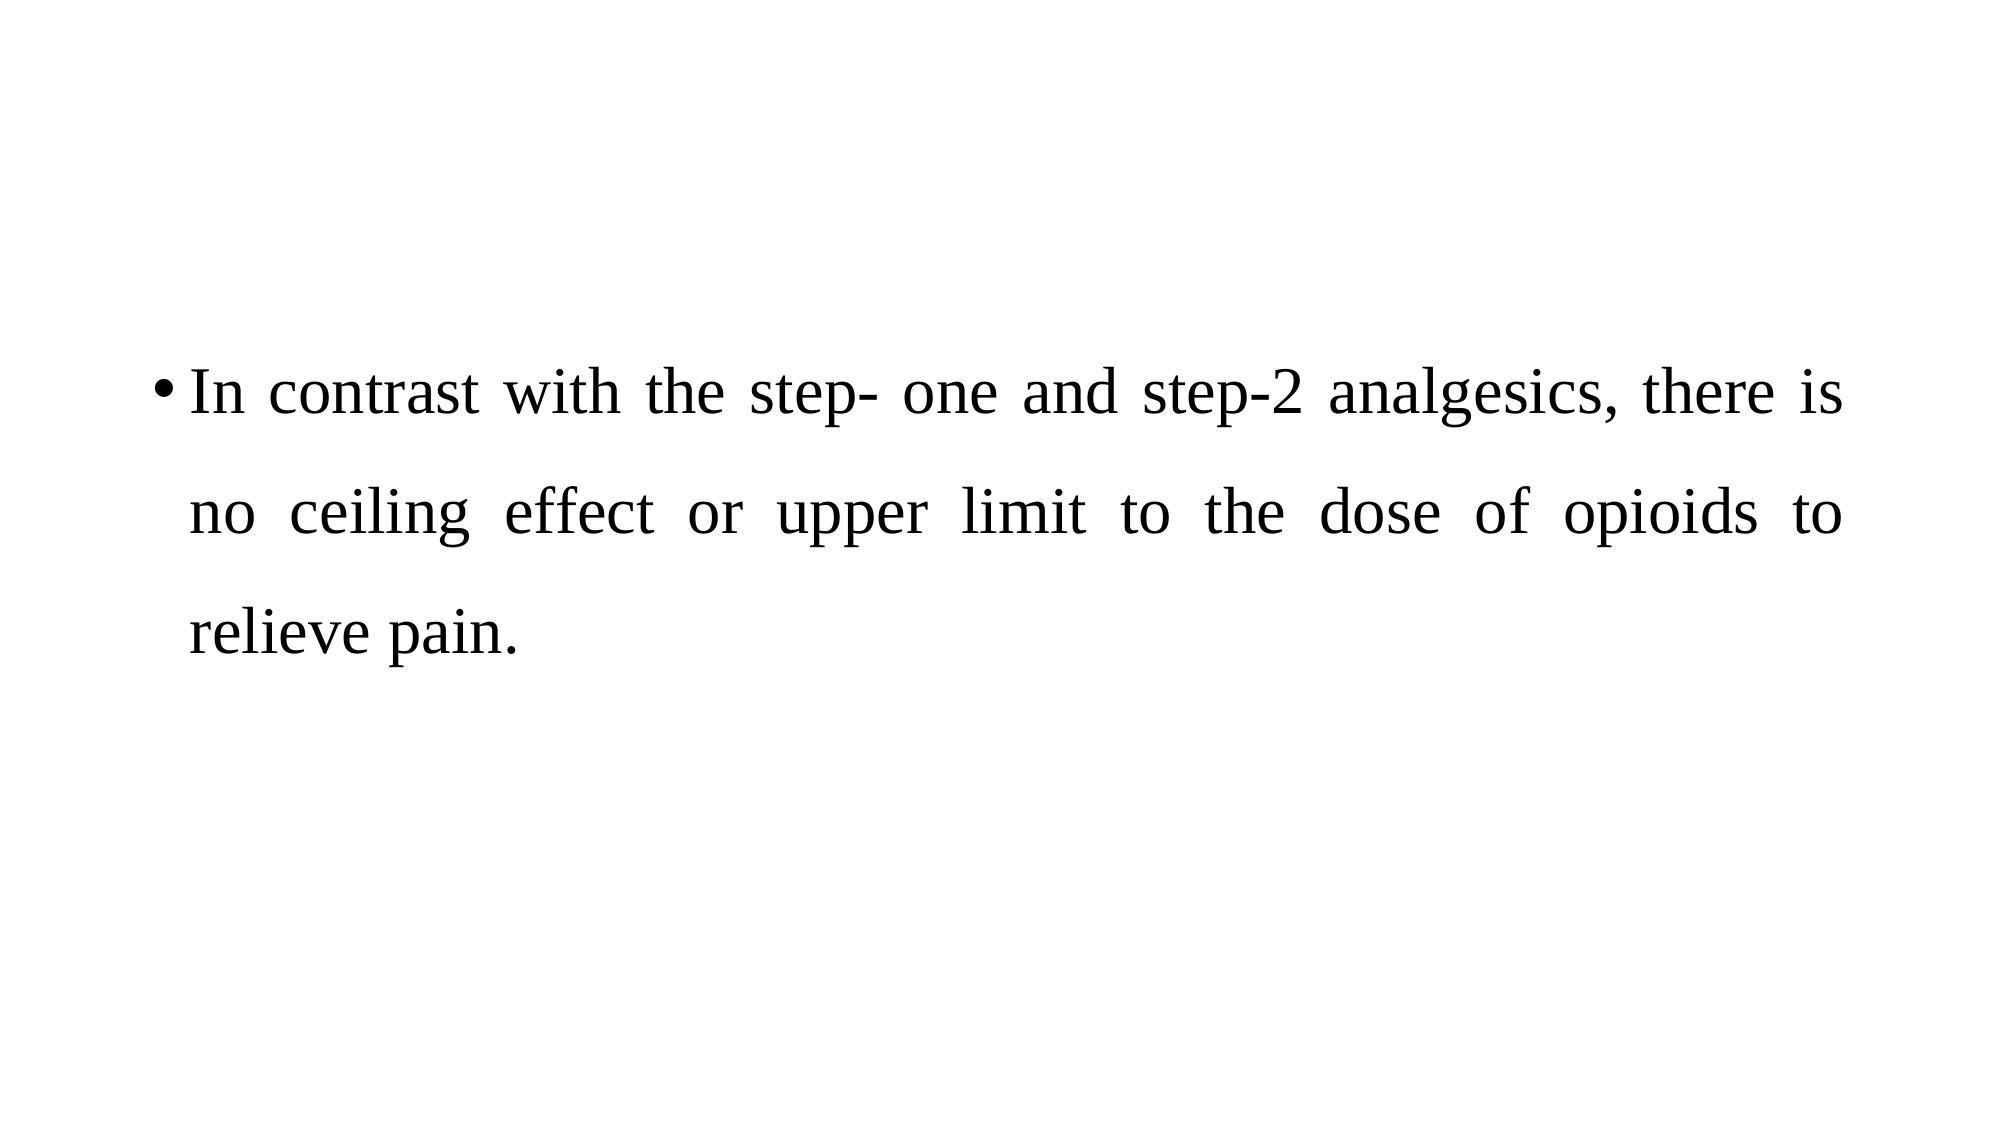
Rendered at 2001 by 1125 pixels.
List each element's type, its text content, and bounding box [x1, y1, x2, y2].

list In contrast with the step- one and step-2 analgesics, there is no ceiling effect or upper limit to the dose of opioids to relieve pain. [137, 299, 1863, 1014]
